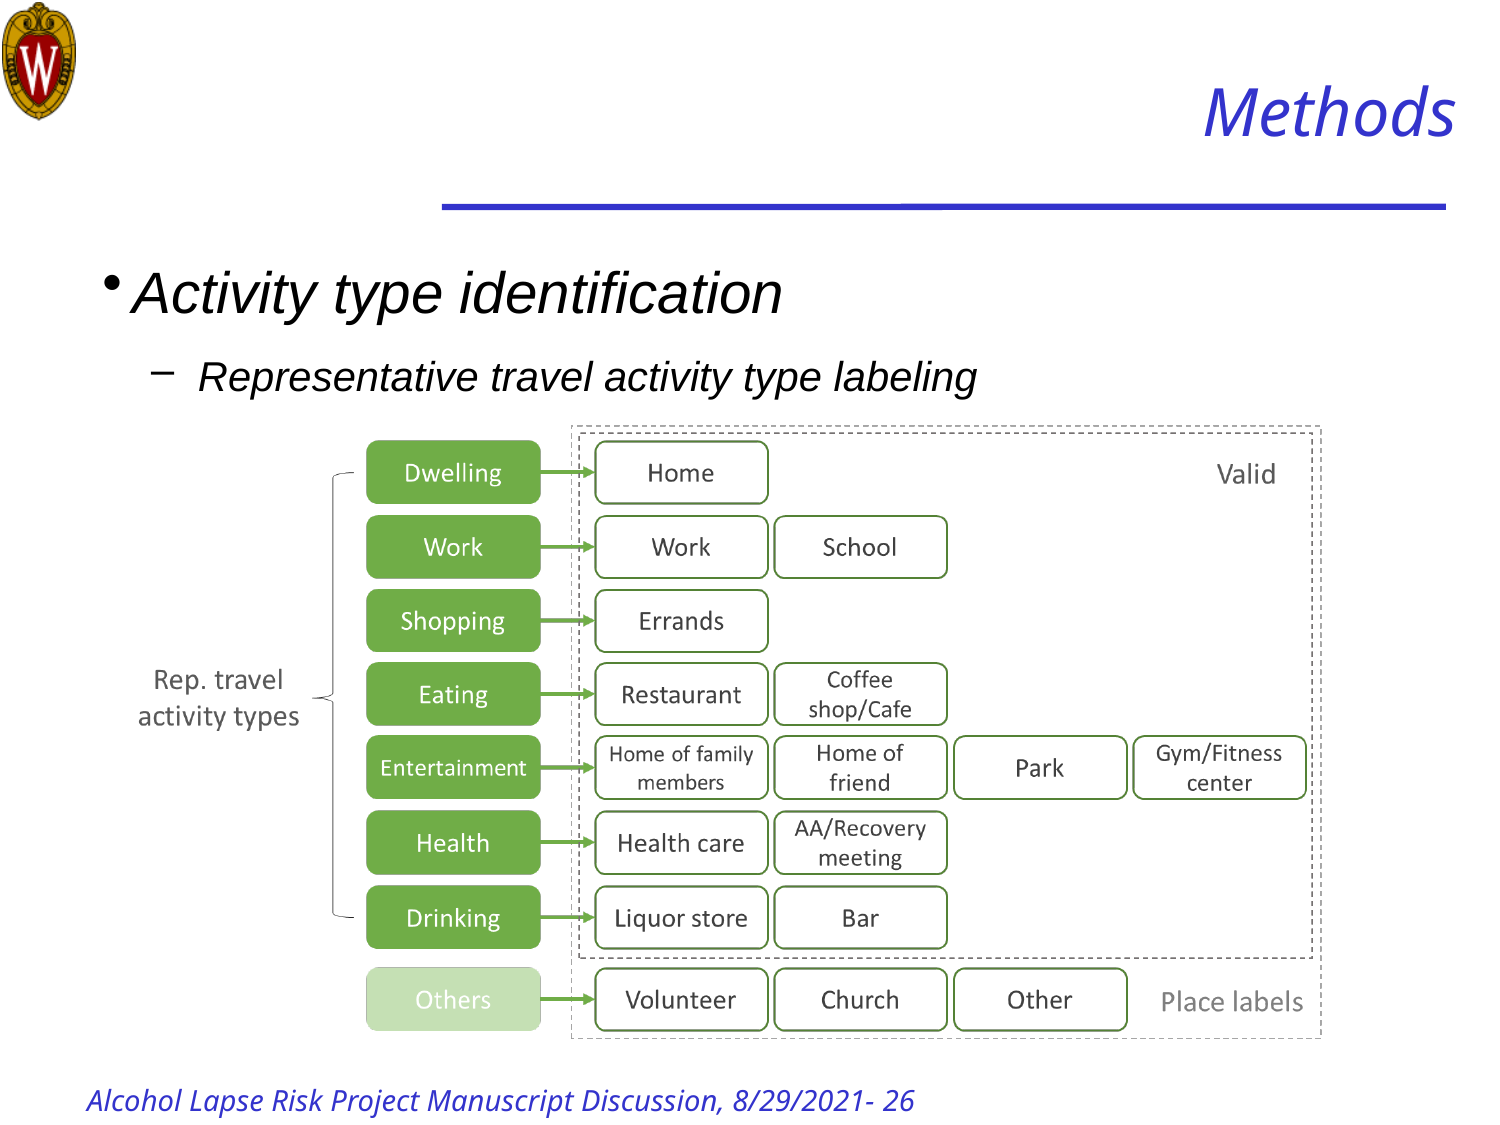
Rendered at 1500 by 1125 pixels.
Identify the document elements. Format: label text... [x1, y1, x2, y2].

picture [2, 2, 76, 121]
picture [110, 425, 1333, 1039]
text_box Activity type identification Representative travel activity type labeling [87, 212, 1450, 1038]
title Methods [110, 21, 1473, 199]
